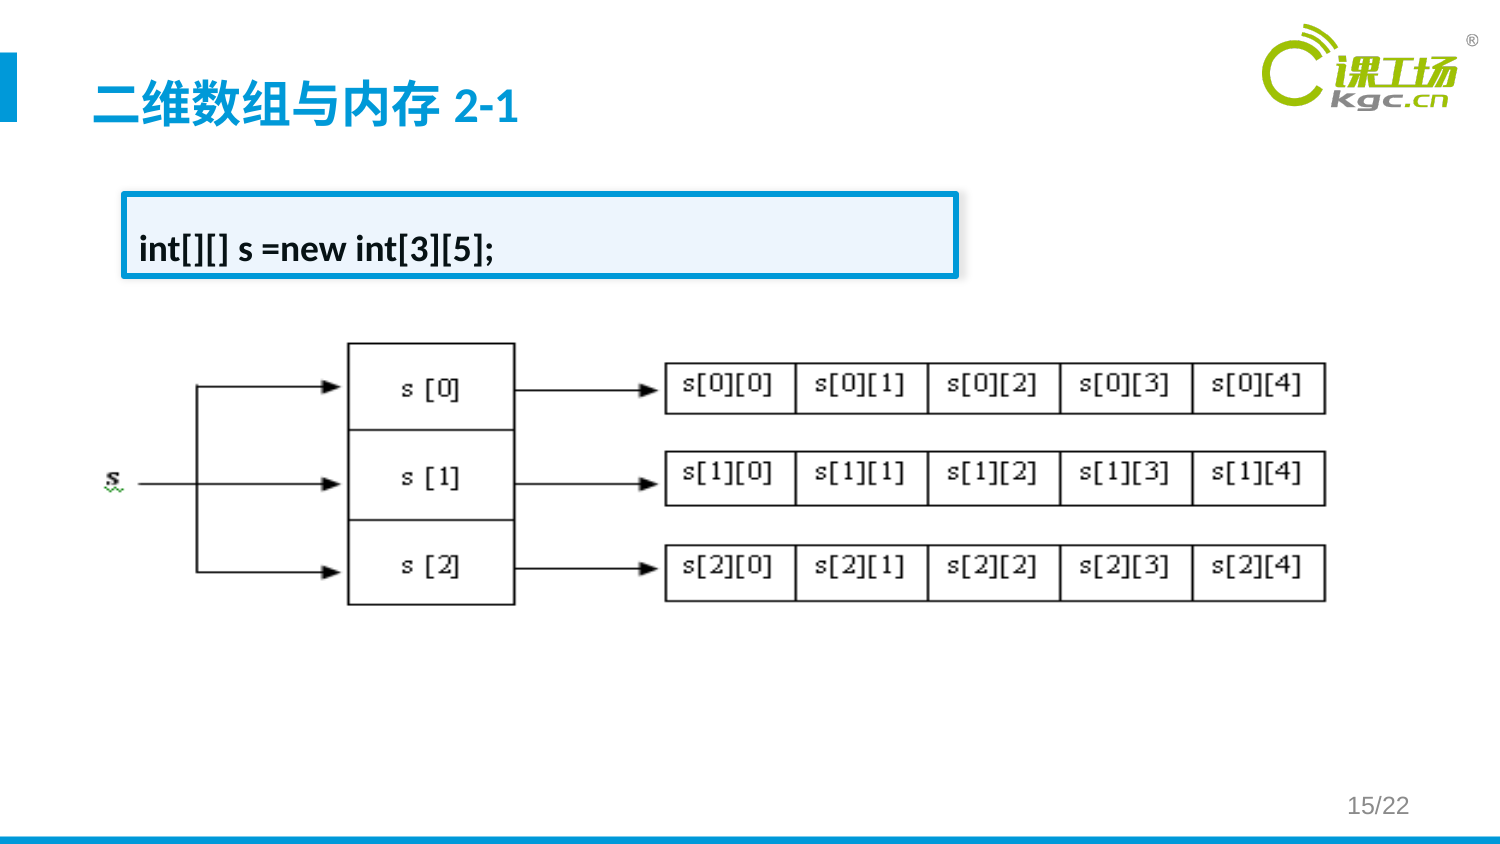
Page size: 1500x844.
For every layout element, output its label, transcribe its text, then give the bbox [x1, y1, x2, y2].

slide_number 15/22 [1074, 782, 1425, 828]
text_box 二维数组与内存2-1 [76, 67, 1284, 138]
text_box int[][] s =new int[3][5]; [123, 194, 956, 277]
picture [0, 0, 1500, 836]
